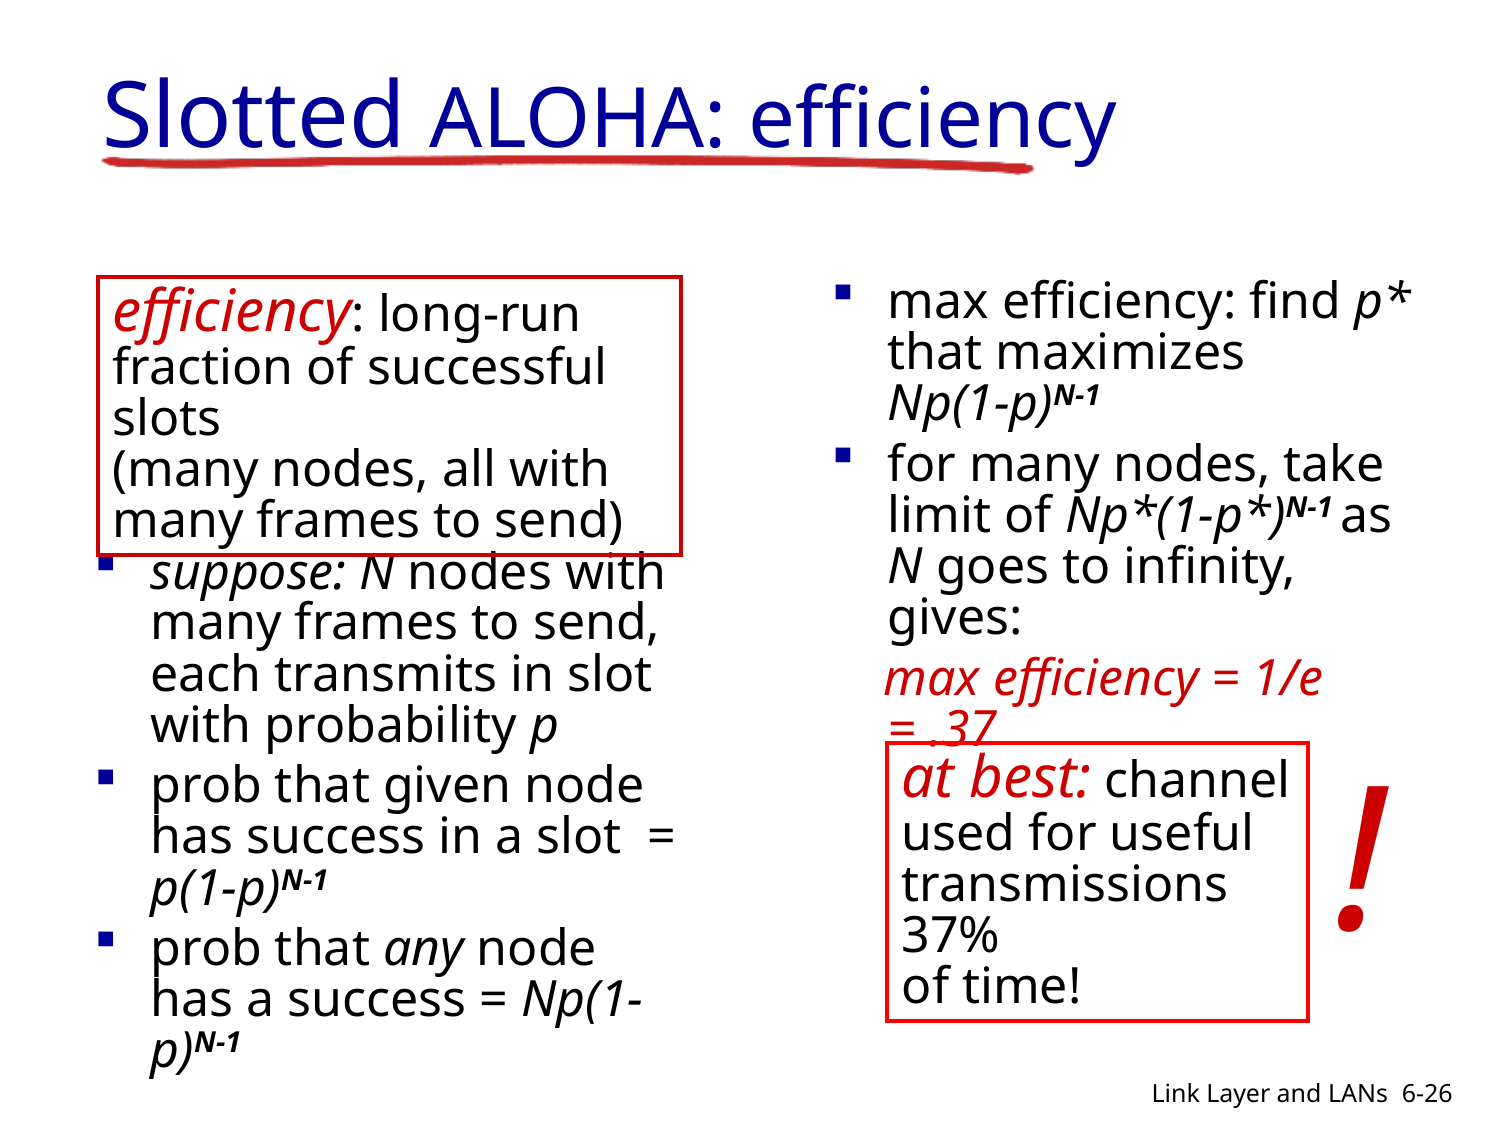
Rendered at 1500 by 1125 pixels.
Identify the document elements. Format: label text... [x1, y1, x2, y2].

title Slotted ALOHA: efficiency [87, 17, 1335, 205]
text_box at best: channel used for useful transmissions 37% of time! [887, 742, 1309, 1022]
footer Link Layer and LANs [1045, 1069, 1404, 1110]
text_box efficiency: long-run fraction of successful slots (many nodes, all with many frames to send) [97, 276, 681, 555]
list suppose: N nodes with many frames to send, each transmits in slot with probability p prob that given node has success in a slot = p(1-p)N-1 prob that any node has a success = Np(1-p)N-1 [79, 540, 705, 1055]
slide_number 6-26 [1387, 1069, 1478, 1115]
text_box ! [1319, 722, 1402, 977]
list max efficiency: find p* that maximizes Np(1-p)N-1 for many nodes, take limit of Np*(1-p*)N-1 as N goes to infinity, gives: max efficiency = 1/e = .37 [816, 270, 1442, 802]
picture [97, 150, 1045, 180]
